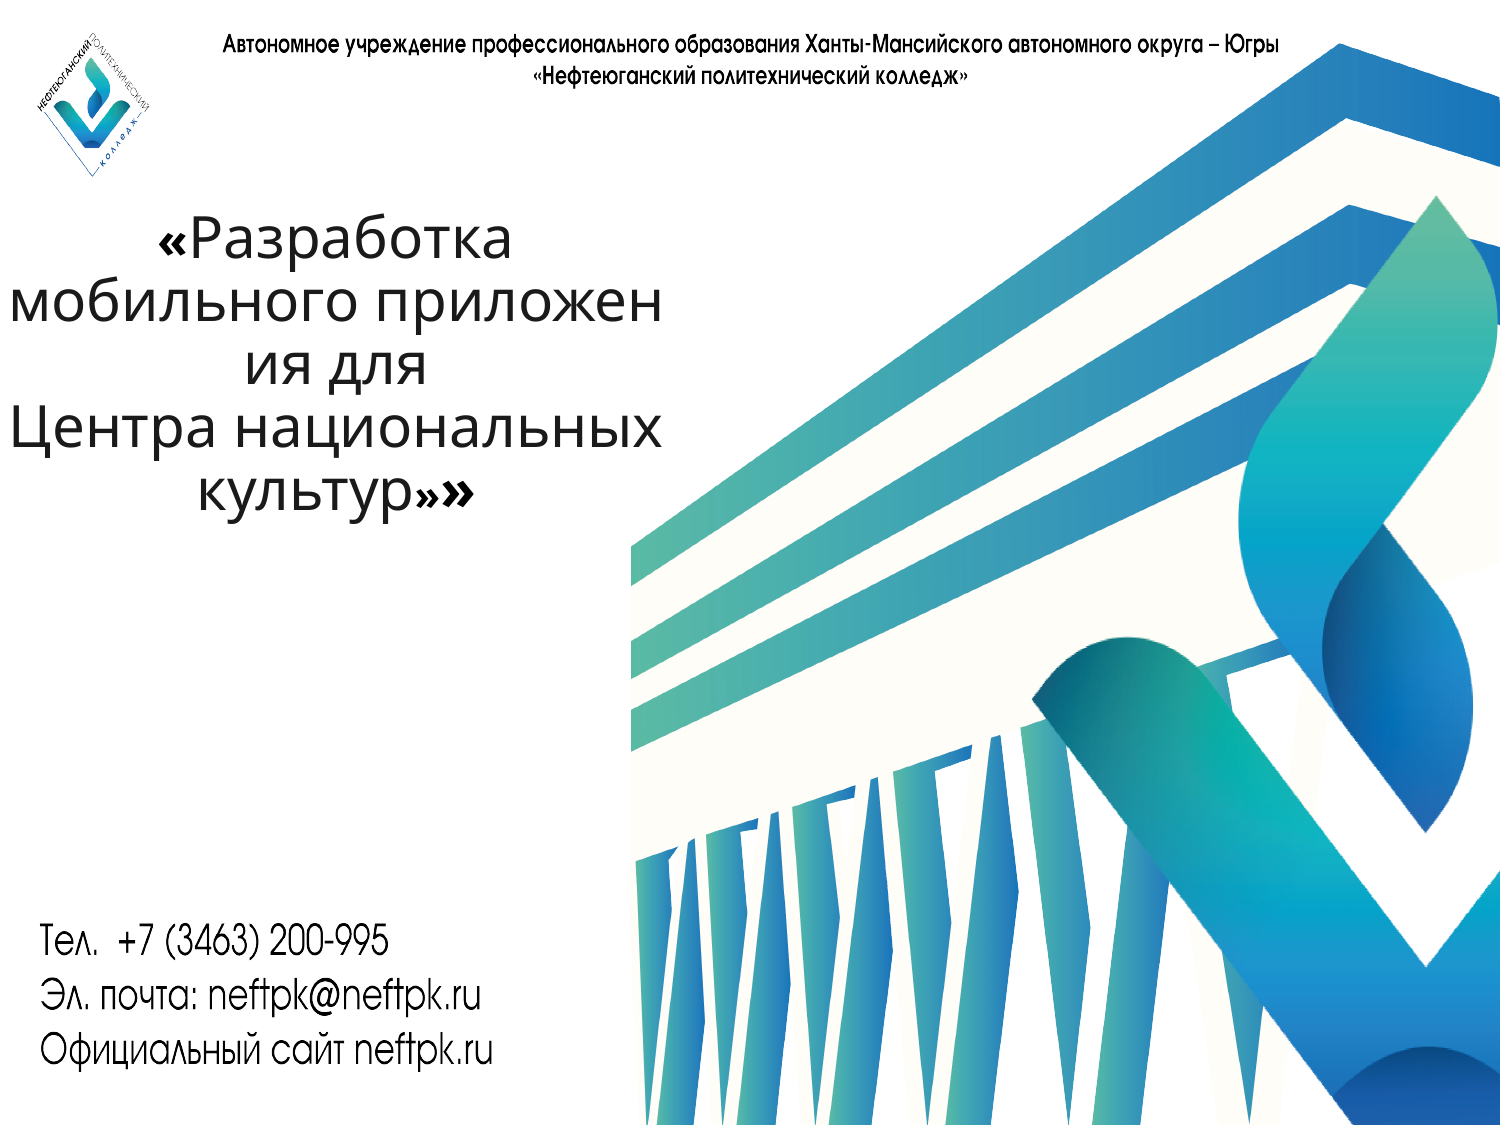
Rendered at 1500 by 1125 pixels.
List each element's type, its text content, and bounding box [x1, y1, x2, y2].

picture [0, 0, 1500, 1125]
text_box «Разработка мобильного приложения для Центра национальных культур»» [0, 260, 688, 643]
